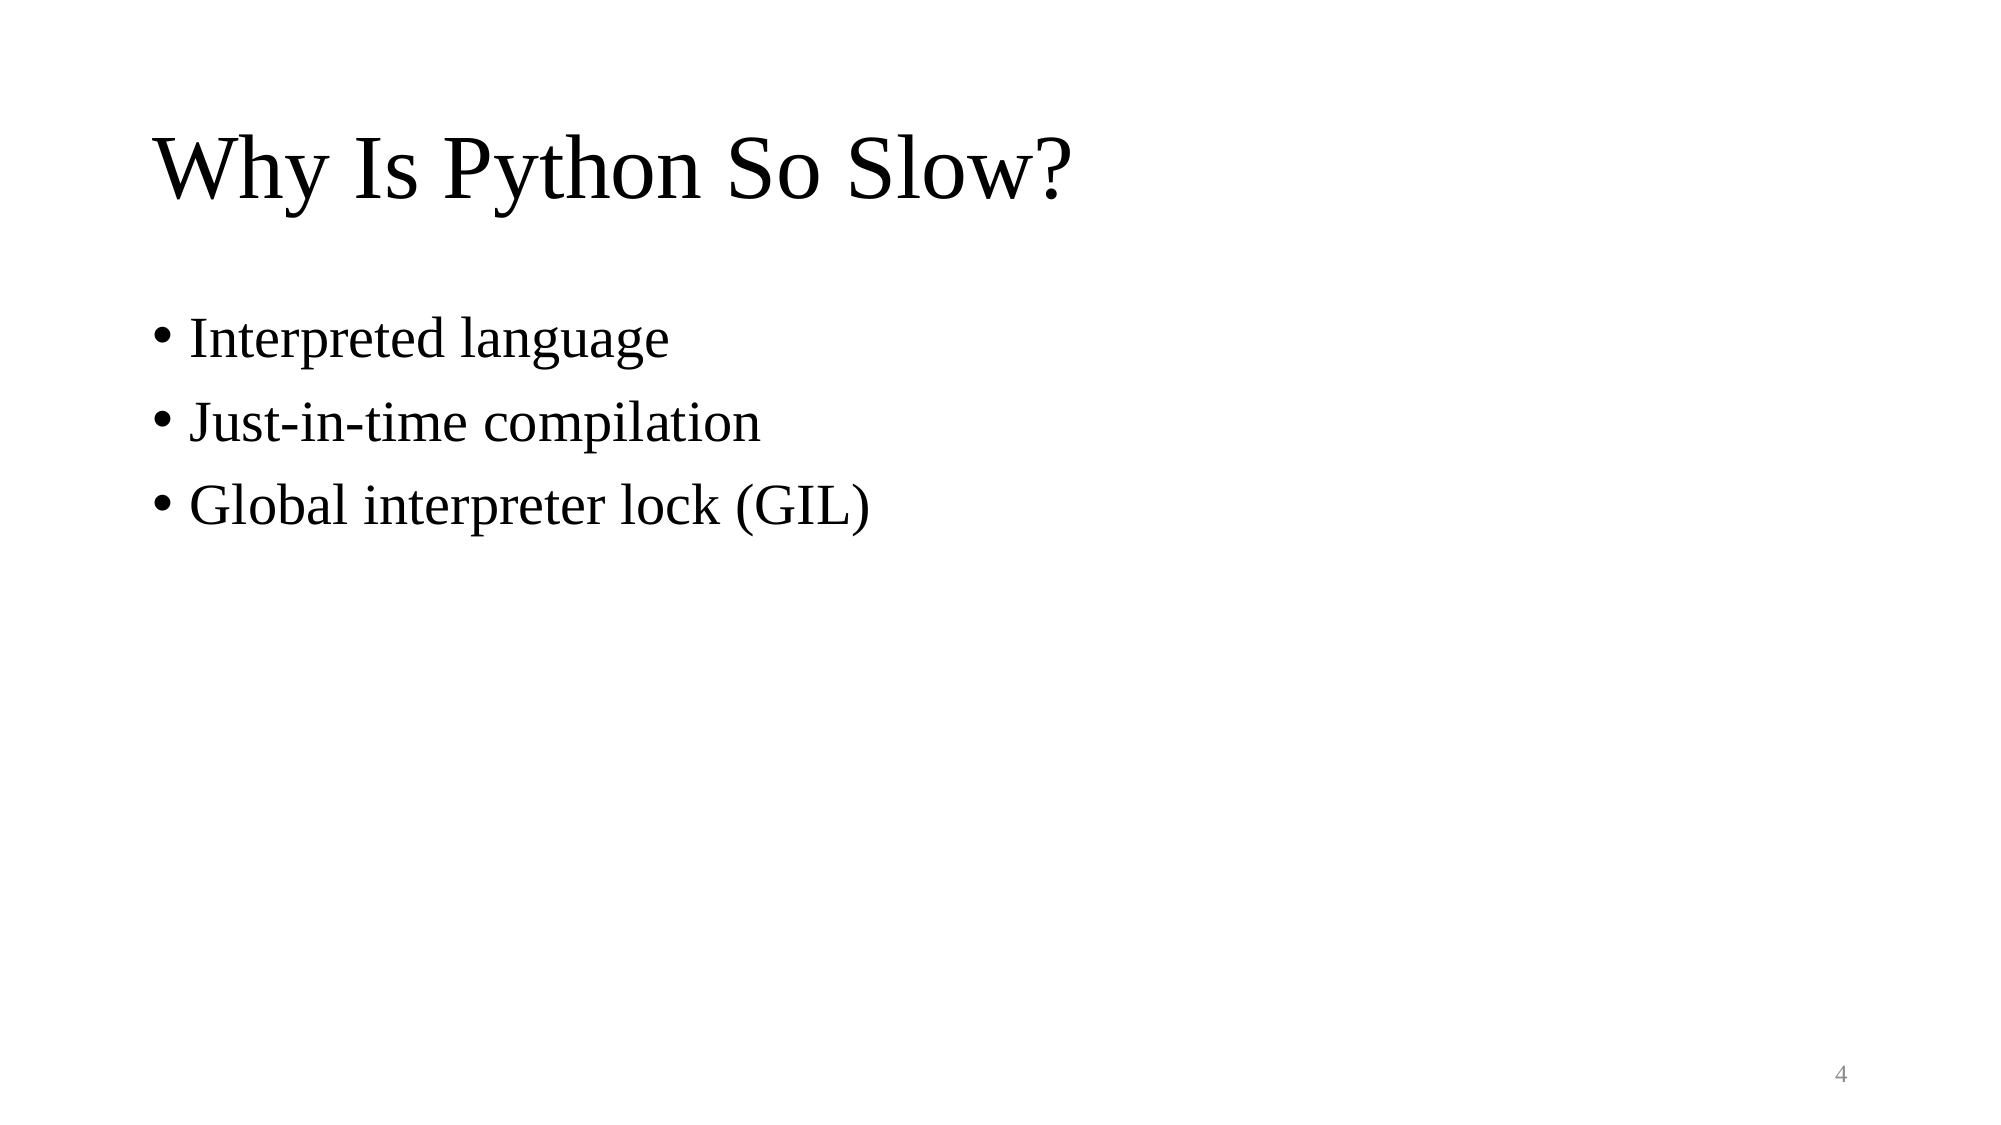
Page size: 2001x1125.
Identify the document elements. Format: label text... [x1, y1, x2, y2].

title Why Is Python So Slow? [137, 59, 1863, 278]
list Interpreted language Just-in-time compilation Global interpreter lock (GIL) [137, 299, 1863, 1014]
slide_number 4 [1412, 1042, 1863, 1103]
